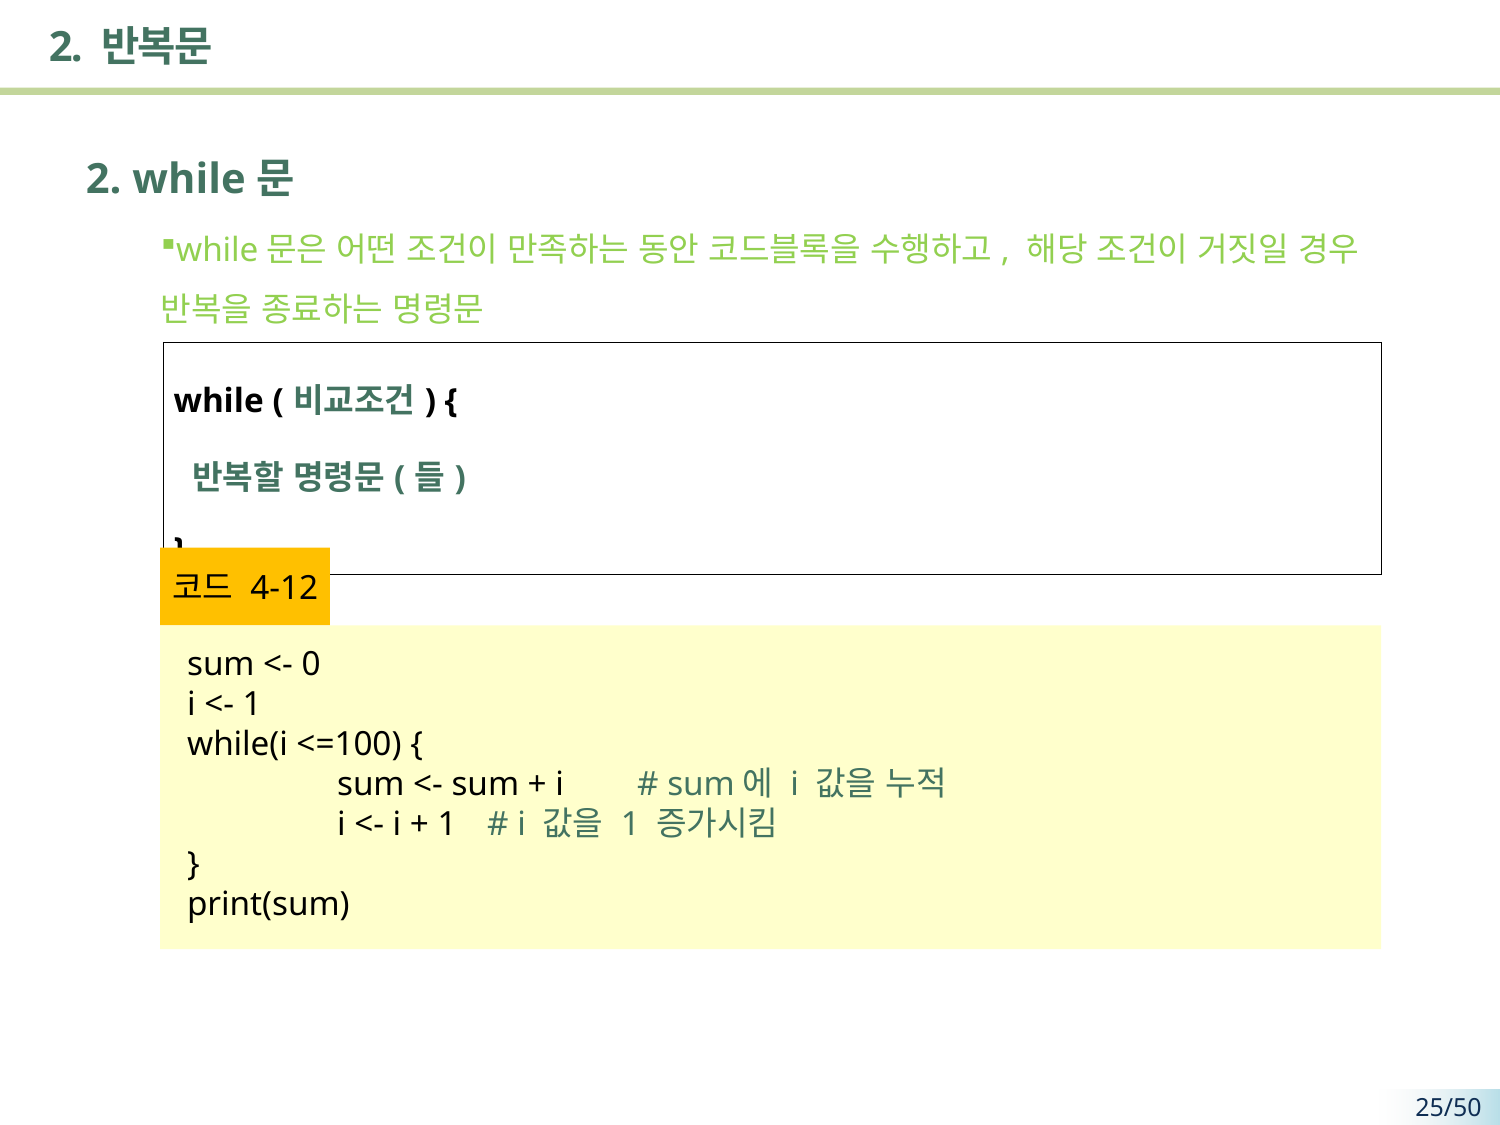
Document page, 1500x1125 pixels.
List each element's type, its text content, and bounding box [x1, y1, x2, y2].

text_box 코드 4-12 [157, 558, 334, 614]
table_header while (비교조건) { 반복할 명령문(들) } [164, 343, 1381, 574]
text_box [158, 546, 332, 558]
text_box [158, 614, 332, 623]
text_box sum <- 0 i <- 1 while(i <=100) { sum <- sum + i # sum에 i 값을 누적 i <- i + 1 # i 값을 1 증가시킴 } print(sum) [172, 634, 1382, 930]
list 2. while문 while문은 어떤 조건이 만족하는 동안 코드블록을 수행하고, 해당 조건이 거짓일 경우 반복을 종료하는 명령문 [70, 119, 1474, 1050]
text_box [158, 623, 1383, 951]
title 2. 반복문 [34, 6, 1312, 84]
